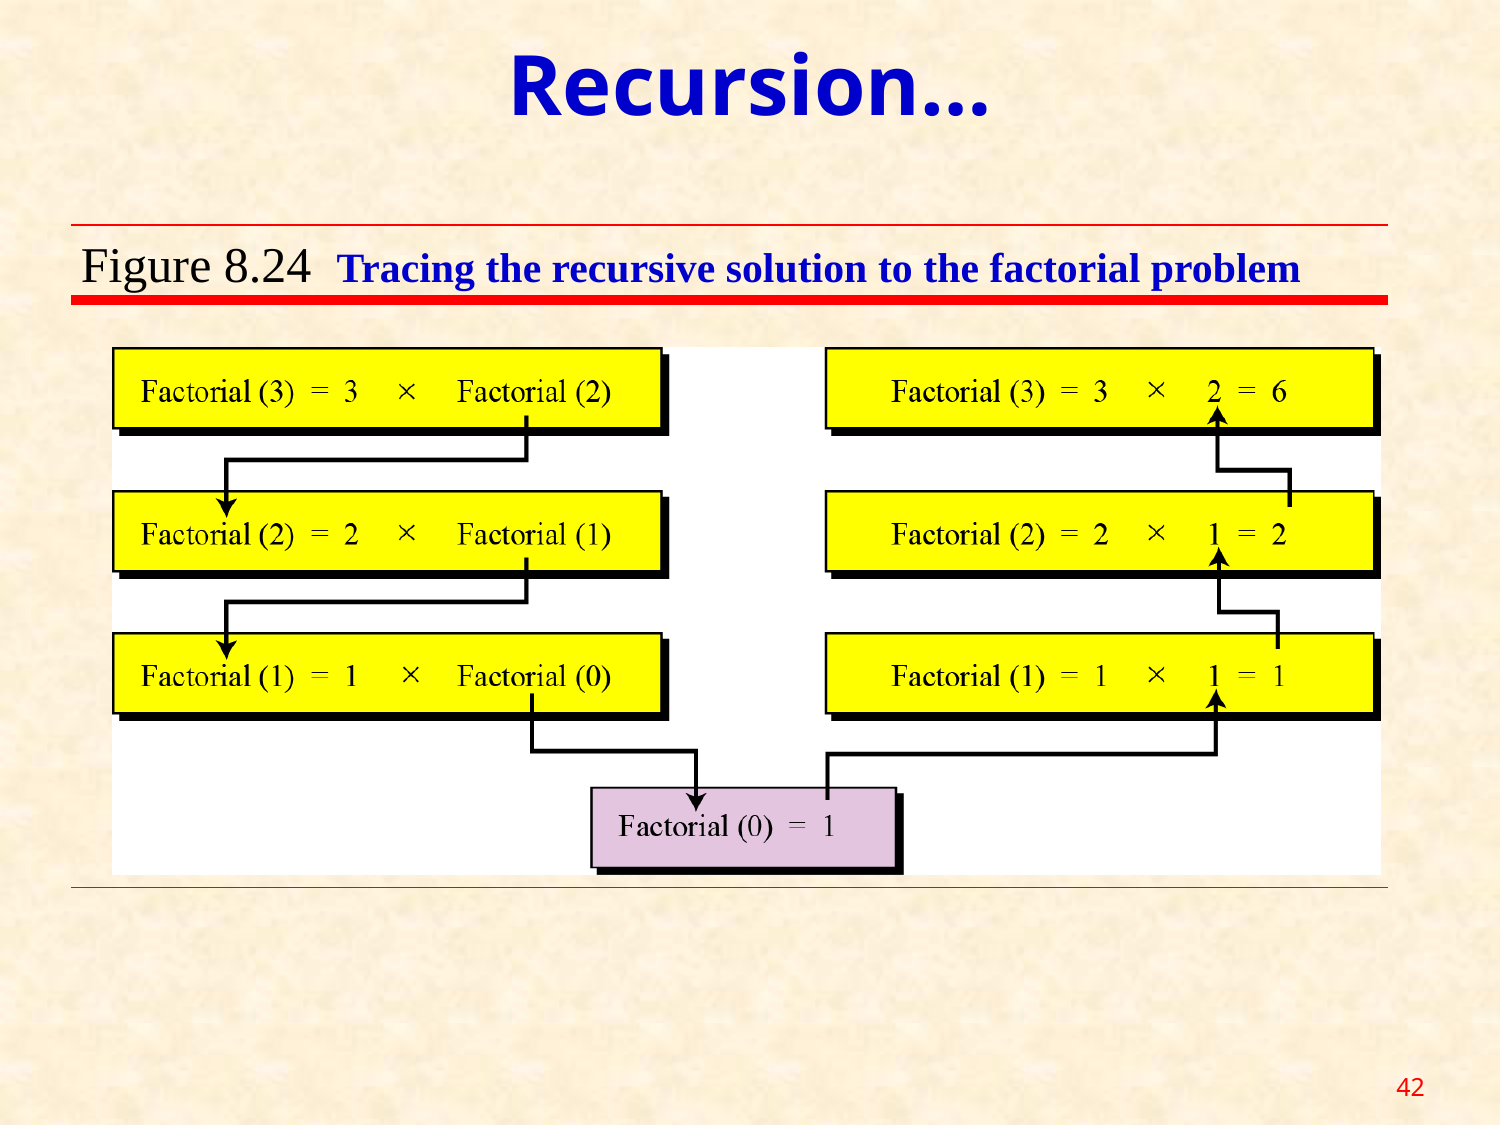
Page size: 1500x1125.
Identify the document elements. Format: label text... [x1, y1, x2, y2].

text_box Recursion… [74, 24, 1425, 130]
slide_number 42 [1350, 1074, 1425, 1113]
picture [0, 0, 1500, 1125]
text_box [62, 224, 1388, 888]
